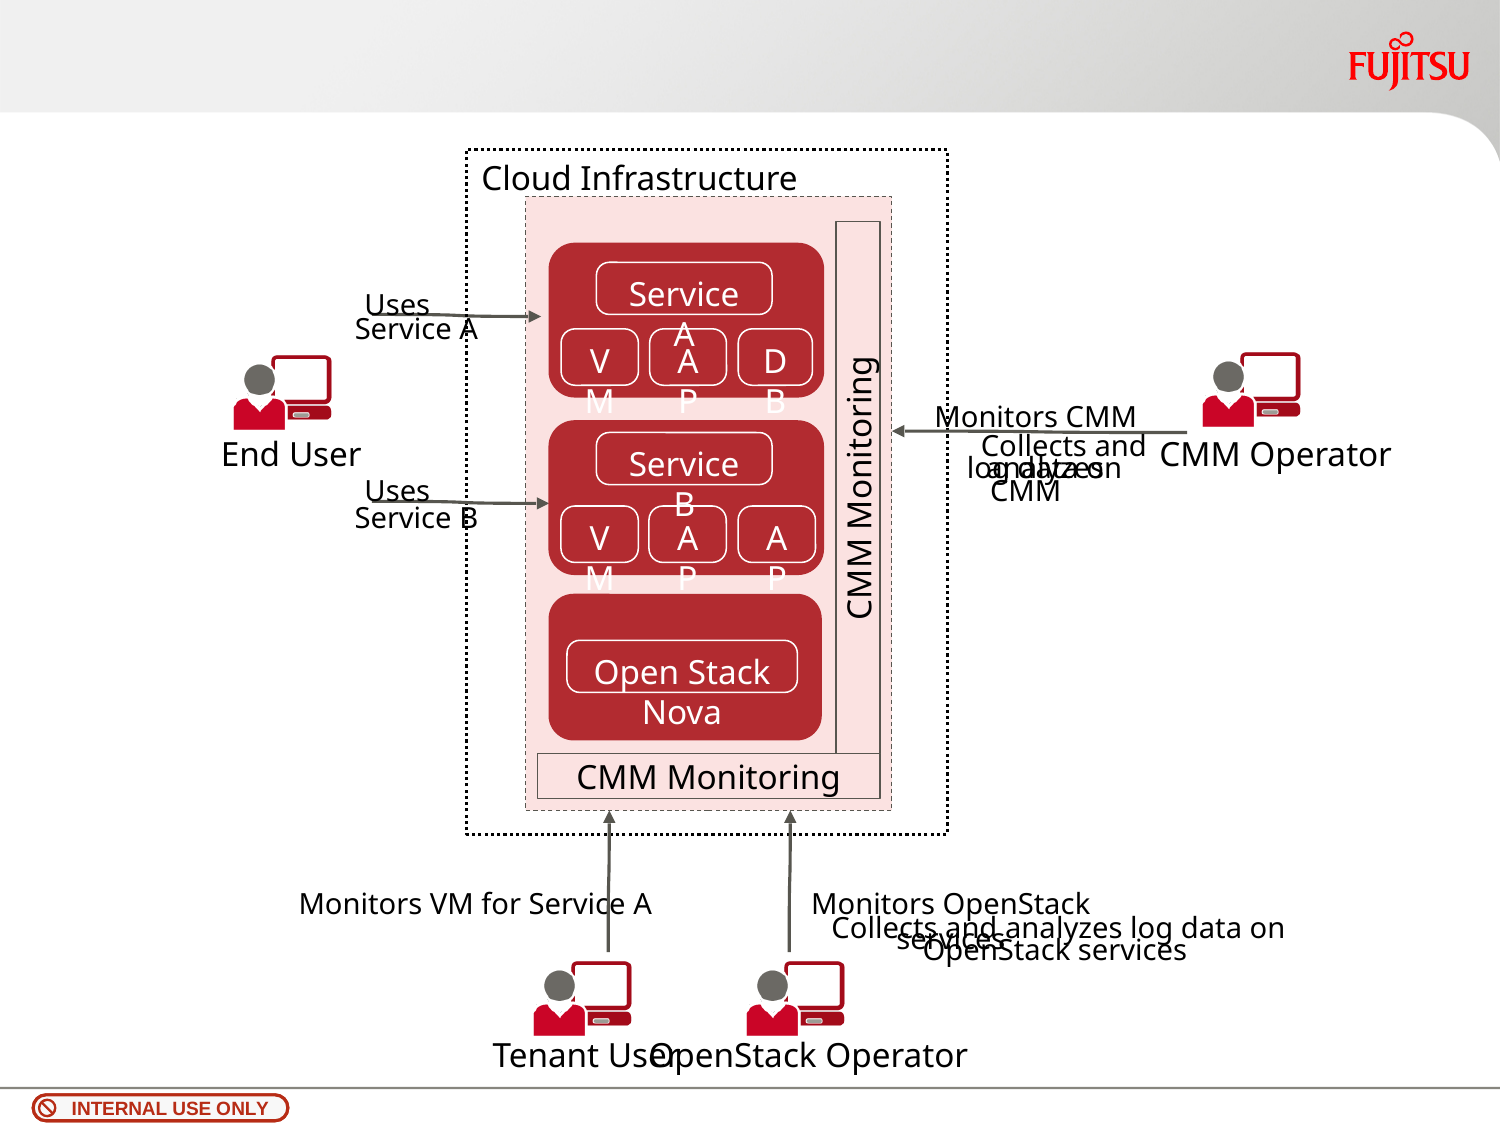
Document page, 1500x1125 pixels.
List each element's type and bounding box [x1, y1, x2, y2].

text_box [213, 149, 1365, 1083]
picture [0, 0, 1500, 176]
